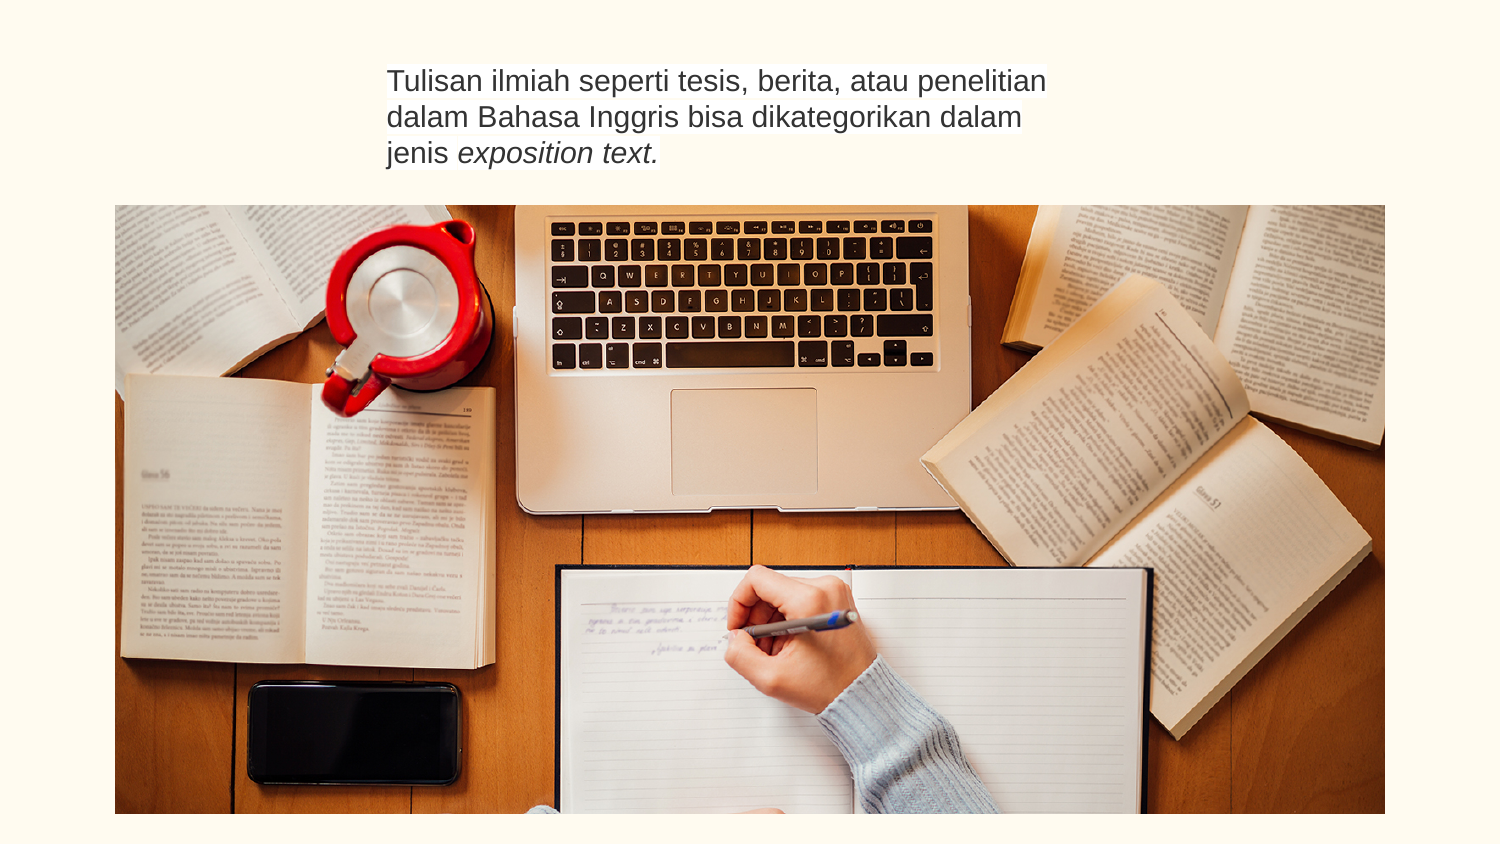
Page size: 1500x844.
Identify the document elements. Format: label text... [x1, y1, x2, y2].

text_box Tulisan ilmiah seperti tesis, berita, atau penelitian dalam Bahasa Inggris bisa dikategorikan dalam jenis exposition text. [371, 45, 1091, 185]
picture [114, 205, 1386, 814]
